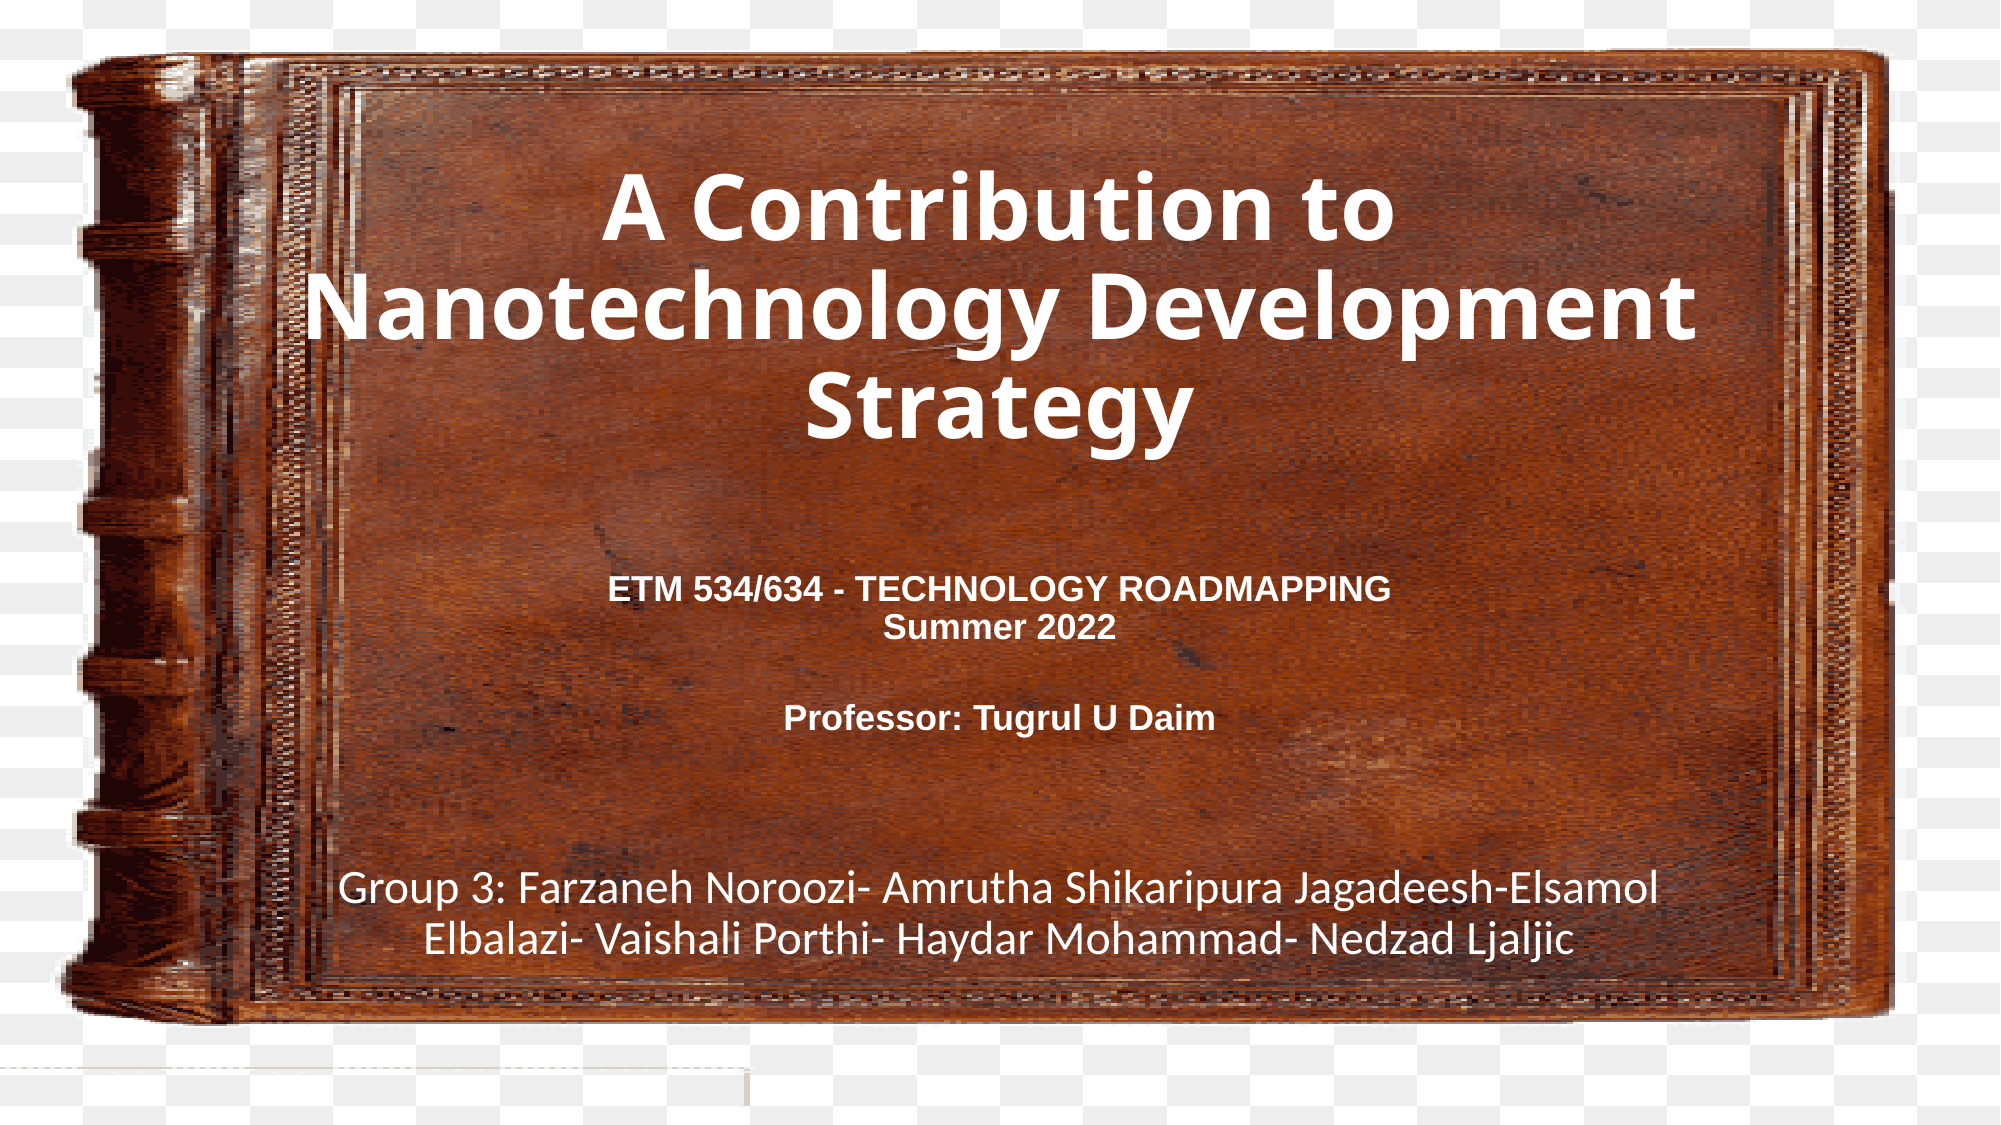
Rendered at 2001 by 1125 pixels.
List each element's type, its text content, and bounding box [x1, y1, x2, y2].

title A Contribution to Nanotechnology Development Strategy [249, 184, 1750, 562]
picture [0, 0, 2001, 1125]
subtitle ETM 534/634 - TECHNOLOGY ROADMAPPING Summer 2022 Professor: Tugrul U Daim Group 3: Farzaneh Noroozi- Amrutha Shikaripura Jagadeesh-Elsamol Elbalazi- Vaishali Porthi- Haydar Mohammad- Nedzad Ljaljic [249, 562, 1750, 1028]
